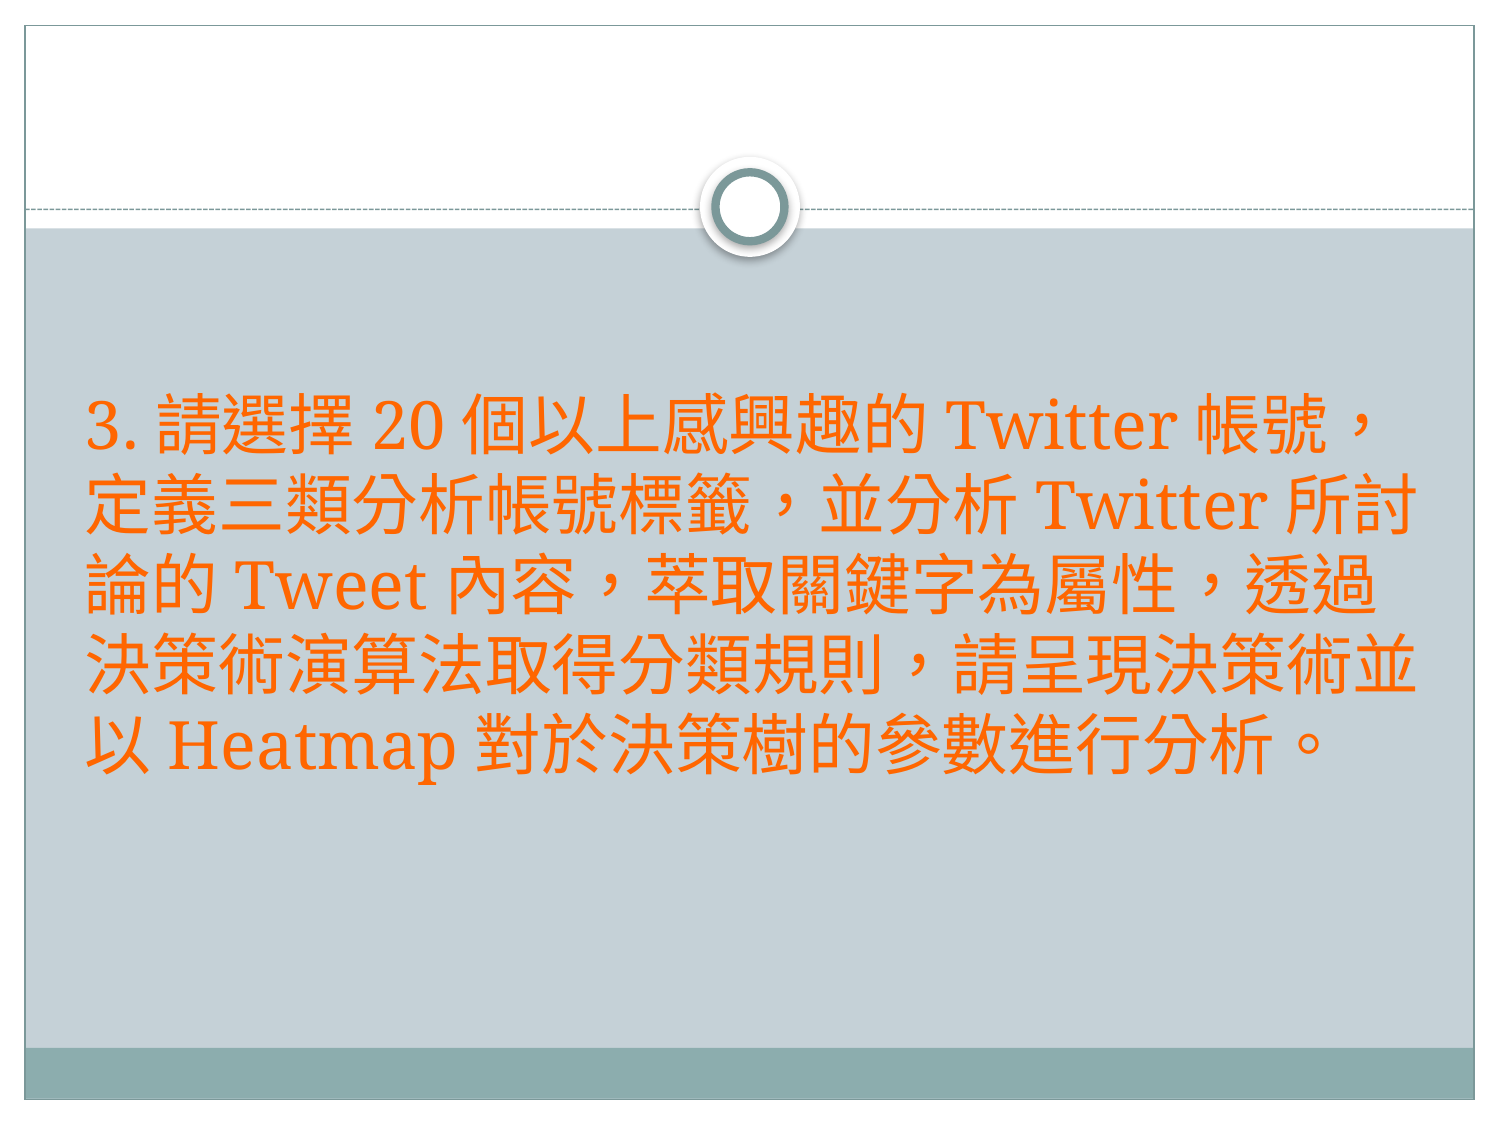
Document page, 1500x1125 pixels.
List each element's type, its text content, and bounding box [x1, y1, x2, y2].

list 3.請選擇20個以上感興趣的Twitter帳號，定義三類分析帳號標籤，並分析Twitter所討論的Tweet內容，萃取關鍵字為屬性，透過決策術演算法取得分類規則，請呈現決策術並以Heatmap對於決策樹的參數進行分析。 [70, 375, 1451, 857]
